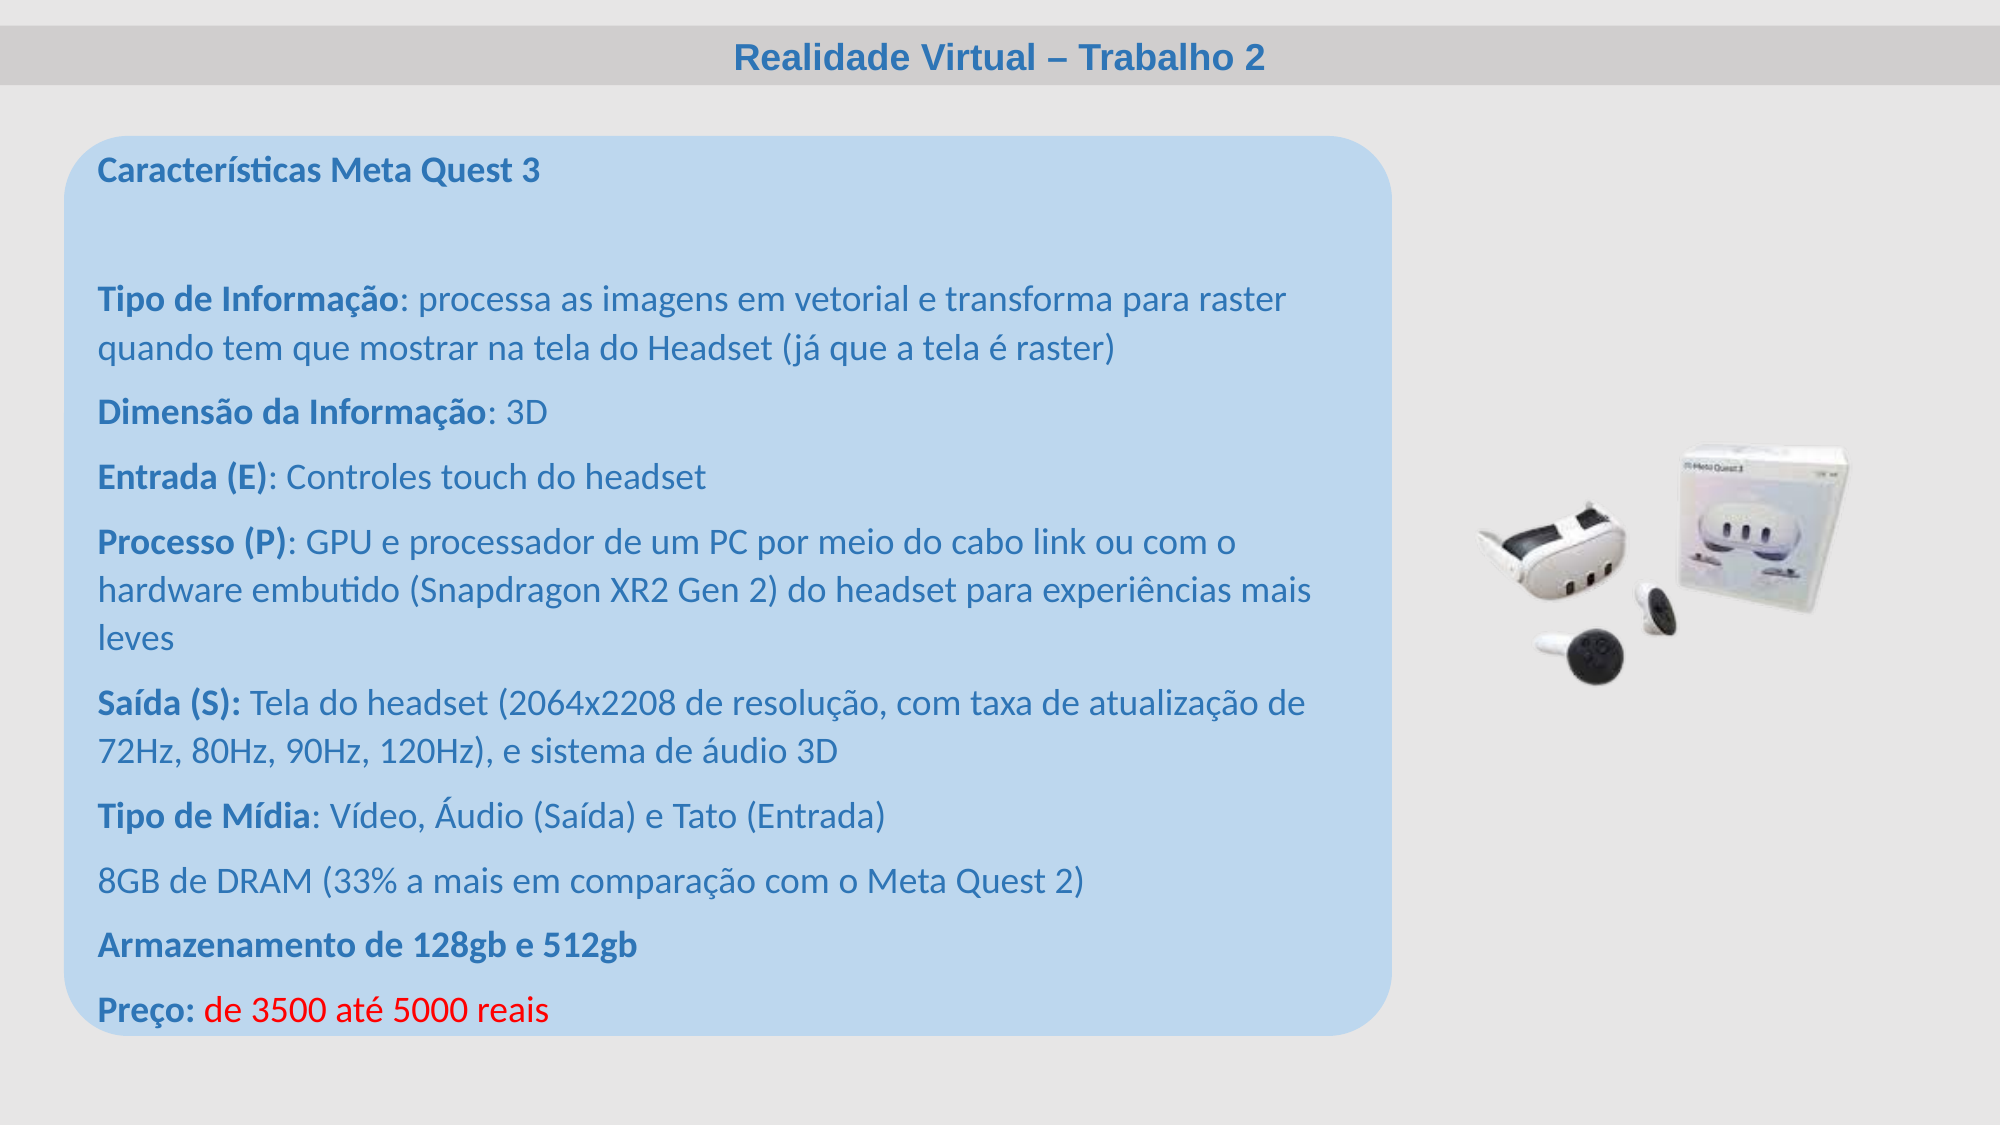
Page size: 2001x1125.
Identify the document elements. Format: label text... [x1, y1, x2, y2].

text_box Características Meta Quest 3 Tipo de Informação: processa as imagens em vetorial e transforma para raster quando tem que mostrar na tela do Headset (já que a tela é raster) Dimensão da Informação: 3D Entrada (E): Controles touch do headset Processo (P): GPU e processador de um PC por meio do cabo link ou com o hardware embutido (Snapdragon XR2 Gen 2) do headset para experiências mais leves Saída (S): Tela do headset (2064x2208 de resolução, com taxa de atualização de 72Hz, 80Hz, 90Hz, 120Hz), e sistema de áudio 3D Tipo de Mídia: Vídeo, Áudio (Saída) e Tato (Entrada) 8GB de DRAM (33% a mais em comparação com o Meta Quest 2) Armazenamento de 128gb e 512gb Preço: de 3500 até 5000 reais [62, 134, 1394, 1037]
picture [1417, 376, 1868, 714]
